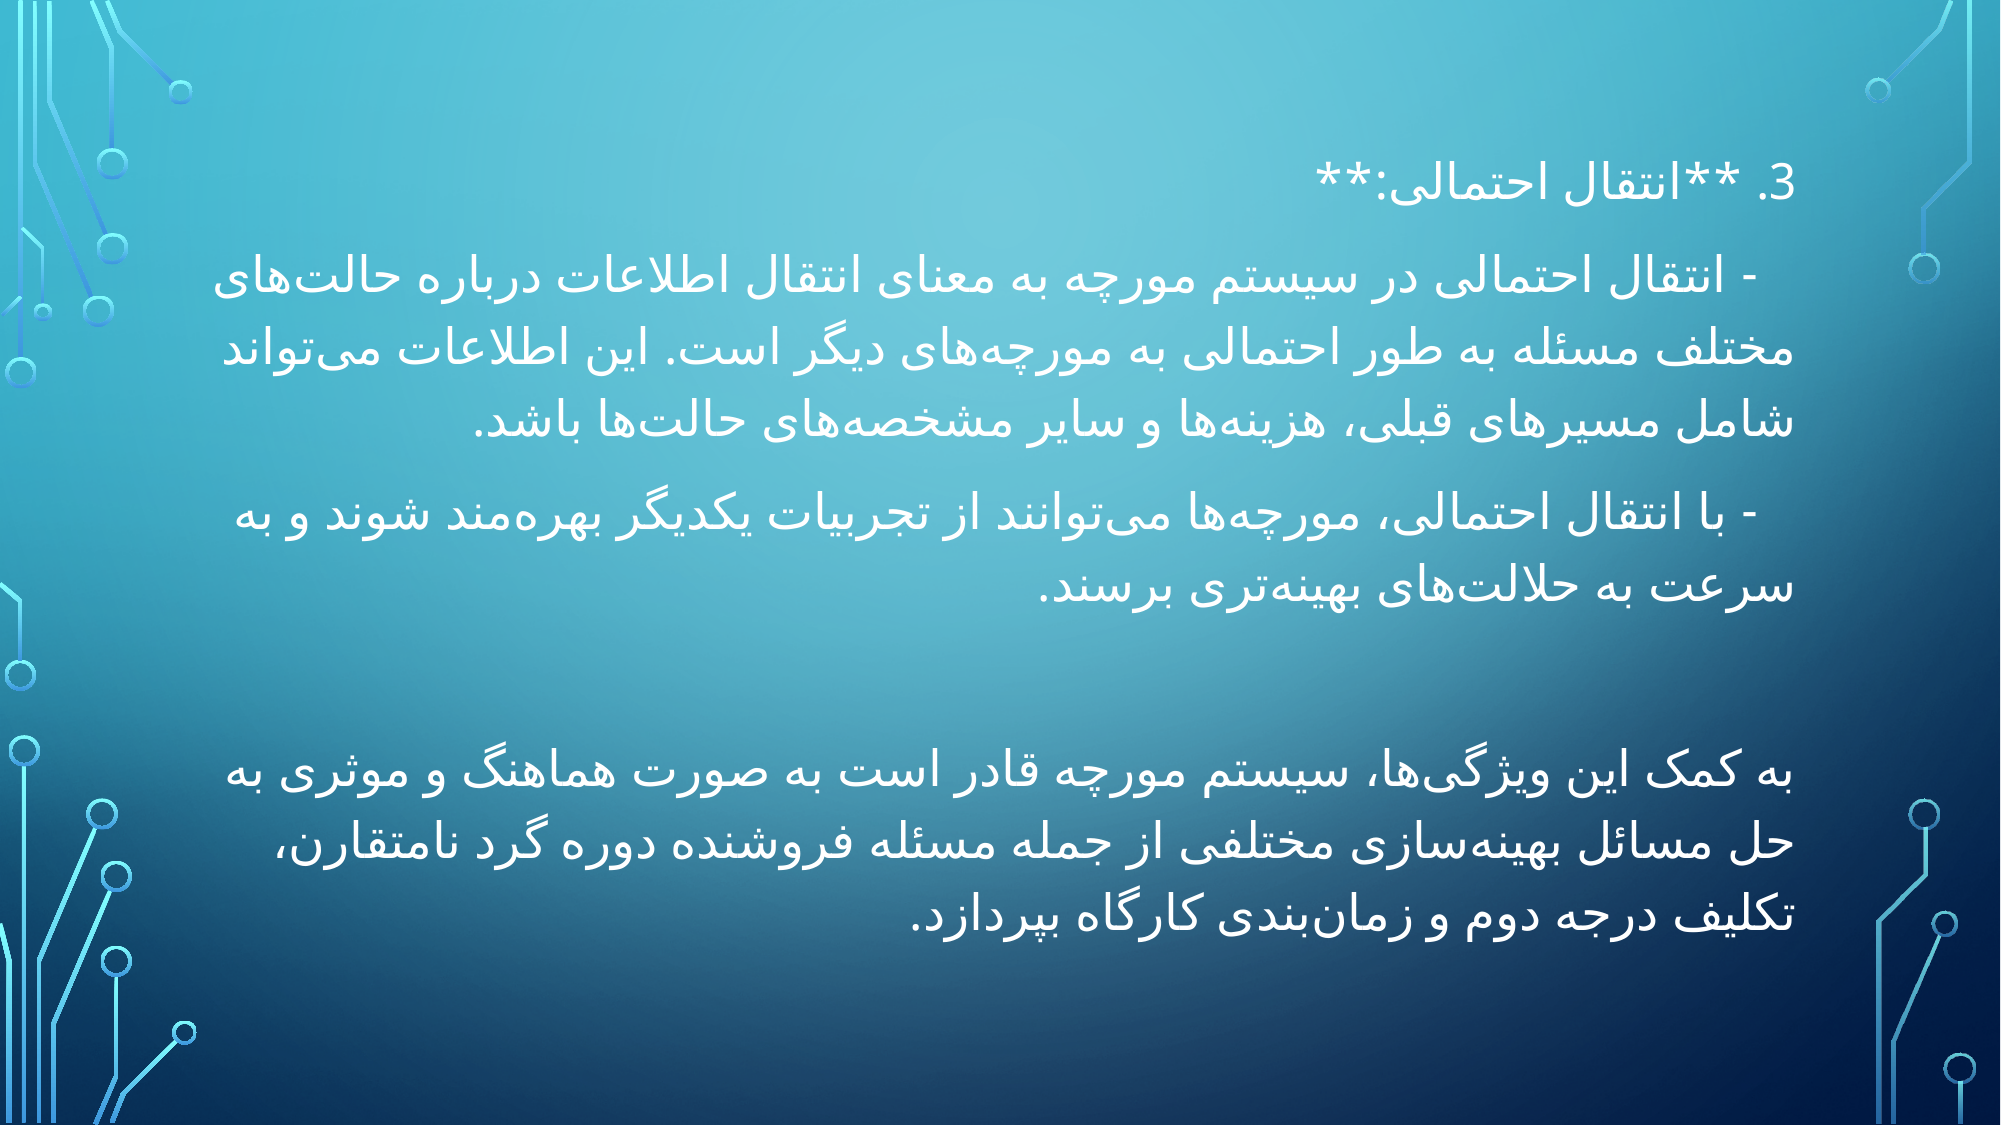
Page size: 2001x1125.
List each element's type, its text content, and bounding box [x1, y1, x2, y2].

list 3. **انتقال احتمالی:** - انتقال احتمالی در سیستم مورچه به معنای انتقال اطلاعات درباره حالت‌های مختلف مسئله به طور احتمالی به مورچه‌های دیگر است. این اطلاعات می‌تواند شامل مسیرهای قبلی، هزینه‌ها و سایر مشخصه‌های حالت‌ها باشد. - با انتقال احتمالی، مورچه‌ها می‌توانند از تجربیات یکدیگر بهره‌مند شوند و به سرعت به حلالت‌های بهینه‌تری برسند. به کمک این ویژگی‌ها، سیستم مورچه قادر است به صورت هماهنگ و موثری به حل مسائل بهینه‌سازی مختلفی از جمله مسئله فروشنده دوره گرد نامتقارن، تکلیف درجه دوم و زمان‌بندی کارگاه بپردازد. [187, 49, 1813, 1063]
